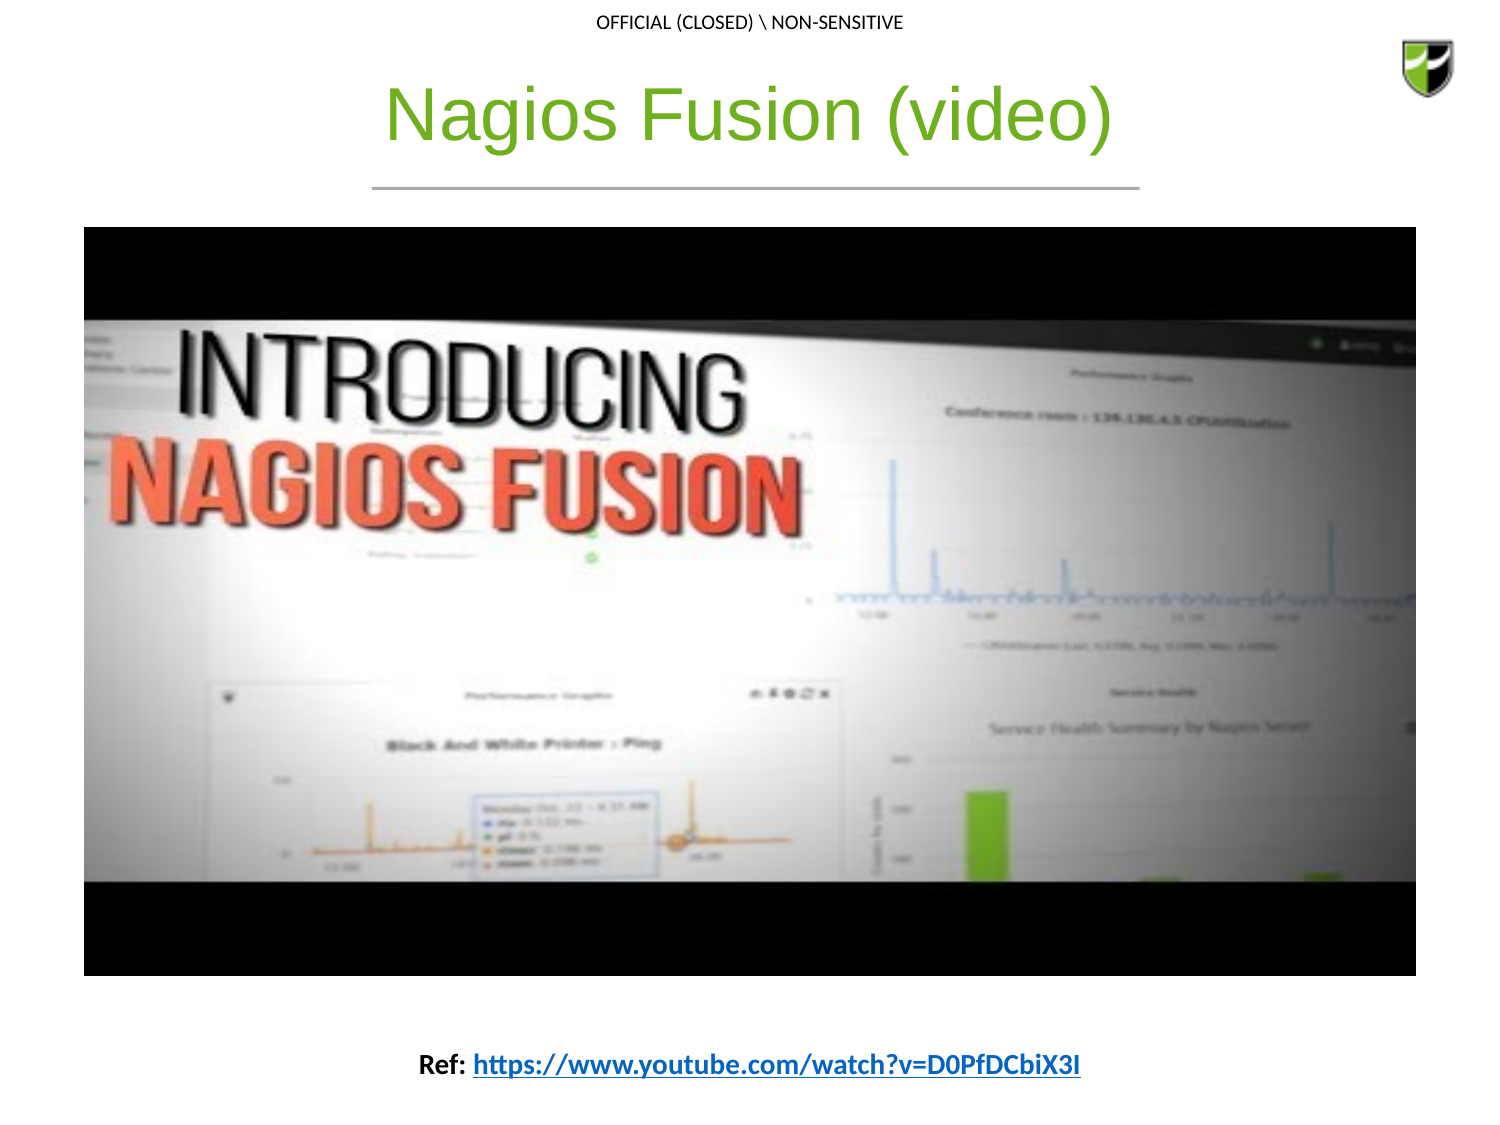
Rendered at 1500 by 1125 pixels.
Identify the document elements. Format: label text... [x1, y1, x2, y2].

picture [1388, 27, 1472, 113]
text_box Ref: https://www.youtube.com/watch?v=D0PfDCbiX3I [403, 1035, 1096, 1088]
title Nagios Fusion (video) [103, 63, 1397, 168]
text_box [83, 226, 1417, 977]
